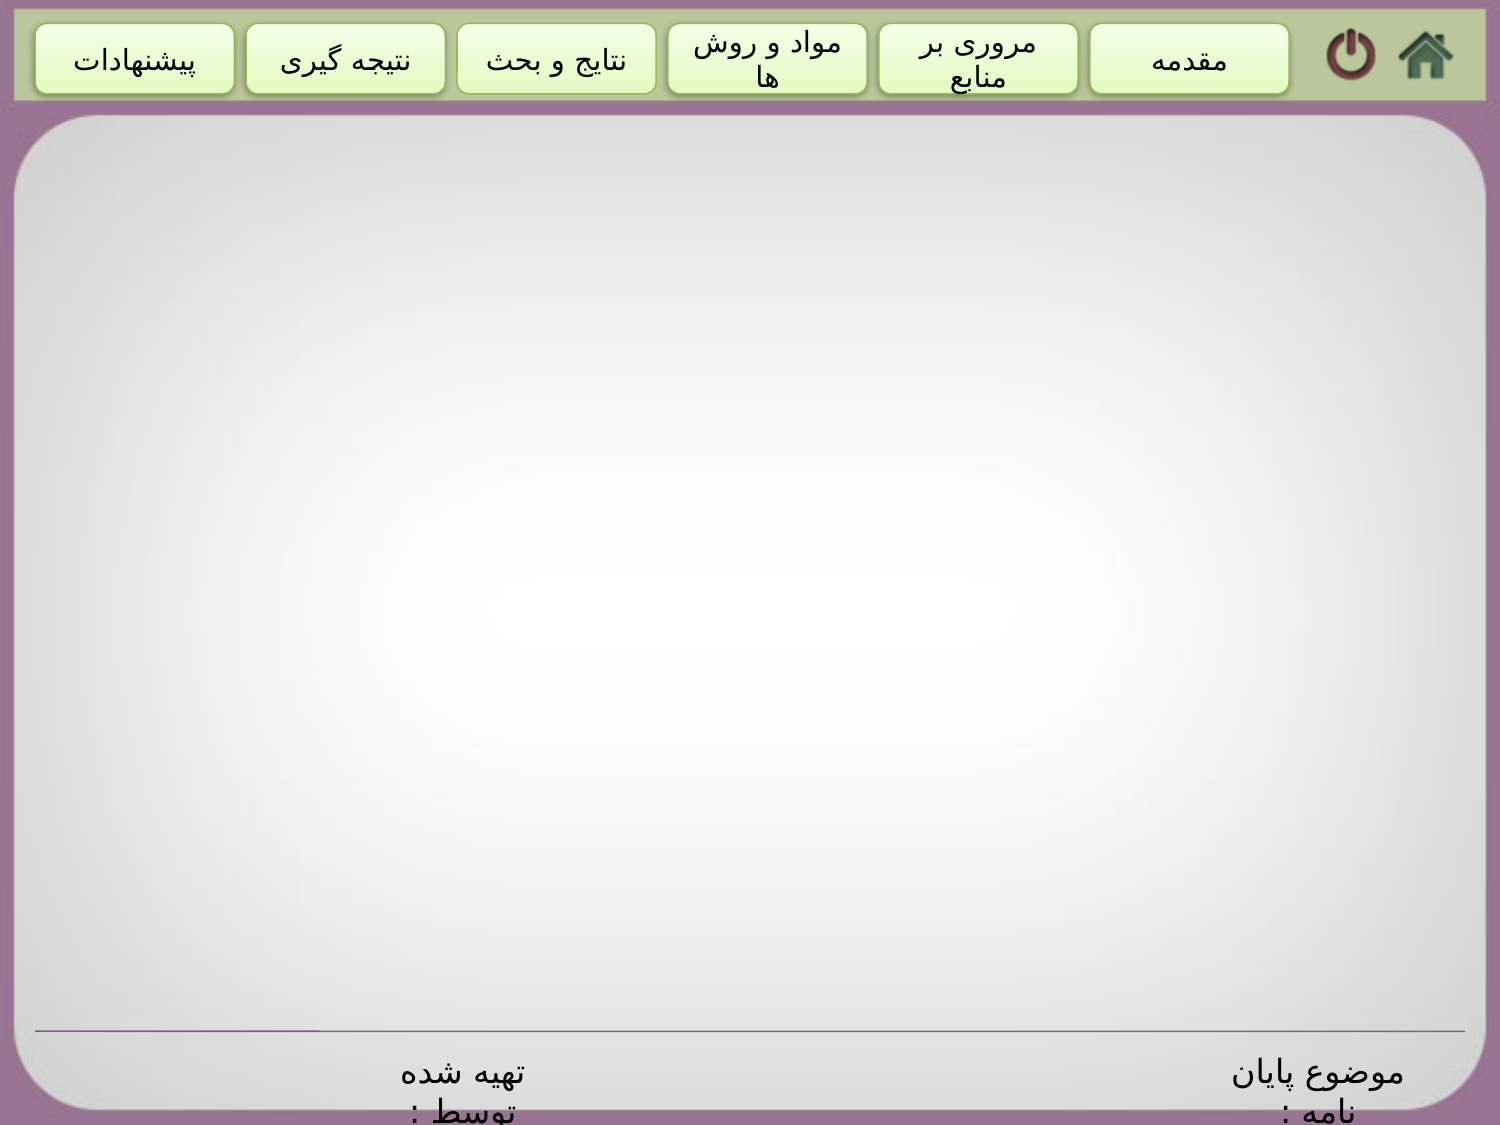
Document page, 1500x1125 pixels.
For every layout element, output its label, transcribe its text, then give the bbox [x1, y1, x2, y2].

text_box تهیه شده توسط : [339, 1042, 586, 1125]
picture [0, 0, 1500, 1125]
text_box مروری بر منابع [878, 22, 1079, 95]
text_box موضوع پایان نامه : [1195, 1042, 1442, 1125]
text_box پیشنهادات [34, 22, 236, 95]
text_box نتیجه گیری [245, 22, 447, 95]
text_box مواد و روش ها [667, 22, 868, 95]
text_box مقدمه [1089, 22, 1290, 95]
text_box نتایج و بحث [456, 22, 657, 95]
